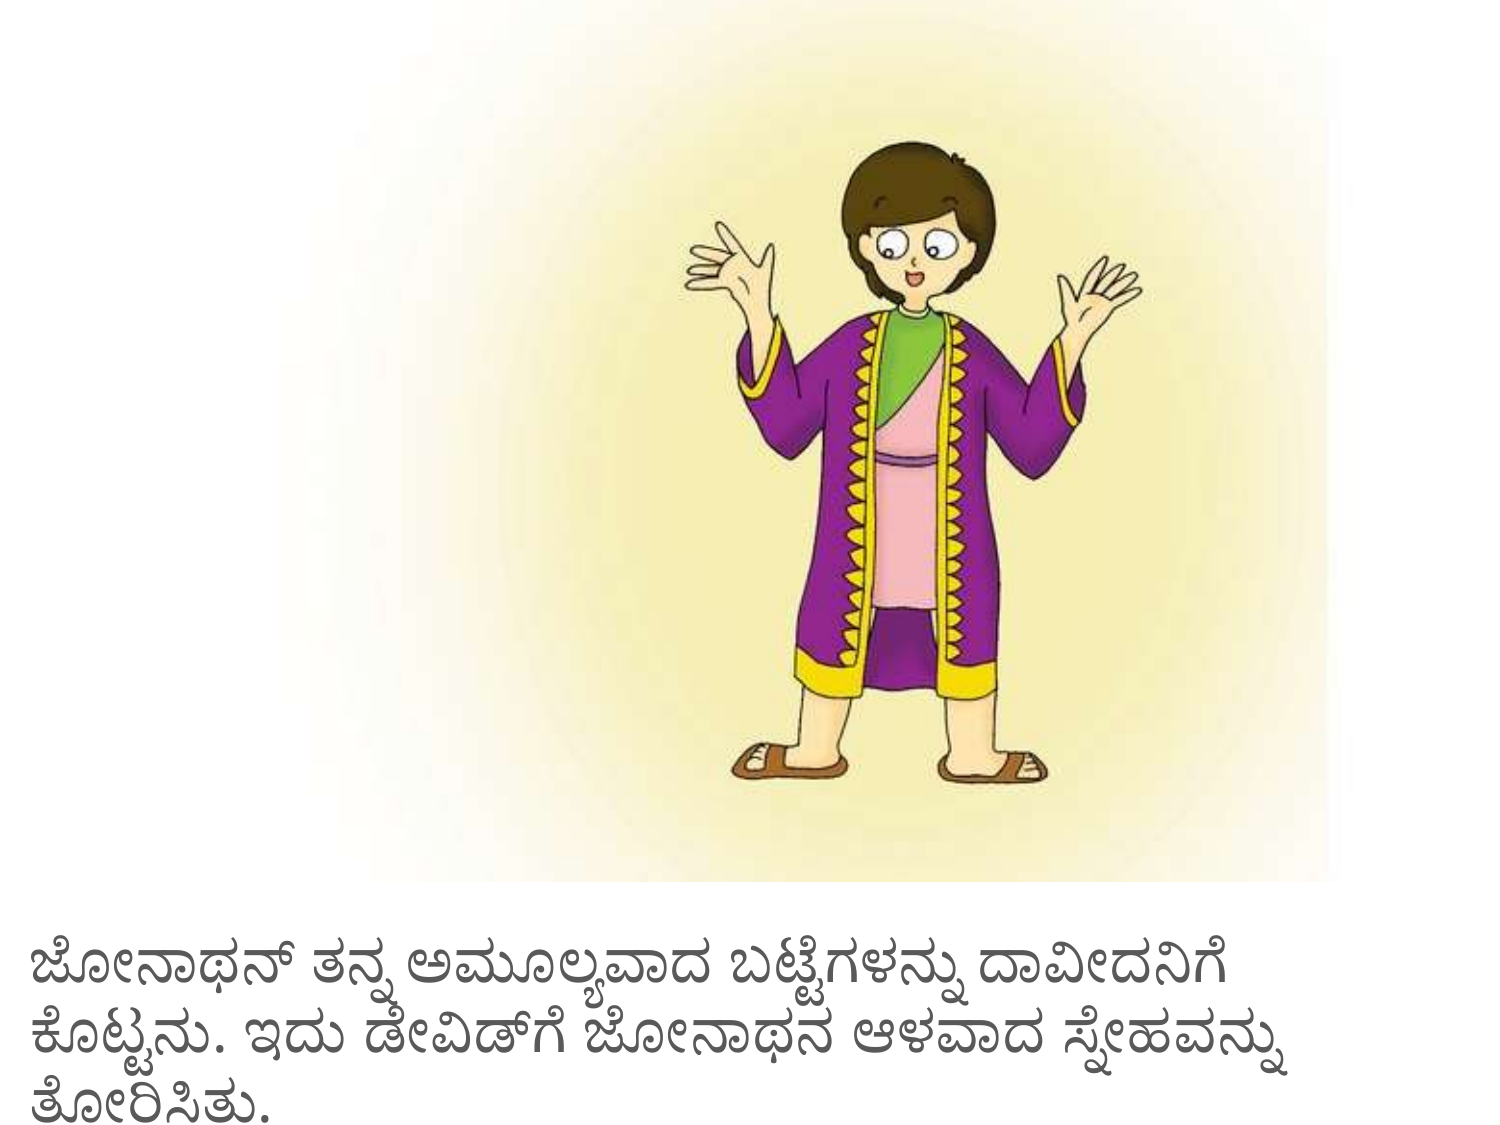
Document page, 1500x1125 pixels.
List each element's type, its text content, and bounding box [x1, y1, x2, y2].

text_box ಜೋನಾಥನ್ ತನ್ನ ಅಮೂಲ್ಯವಾದ ಬಟ್ಟೆಗಳನ್ನು ದಾವೀದನಿಗೆ ಕೊಟ್ಟನು. ಇದು ಡೇವಿಡ್‌ಗೆ ಜೋನಾಥನ ಆಳವಾದ ಸ್ನೇಹವನ್ನು ತೋರಿಸಿತು. [14, 916, 1436, 1125]
picture [125, 0, 1375, 882]
